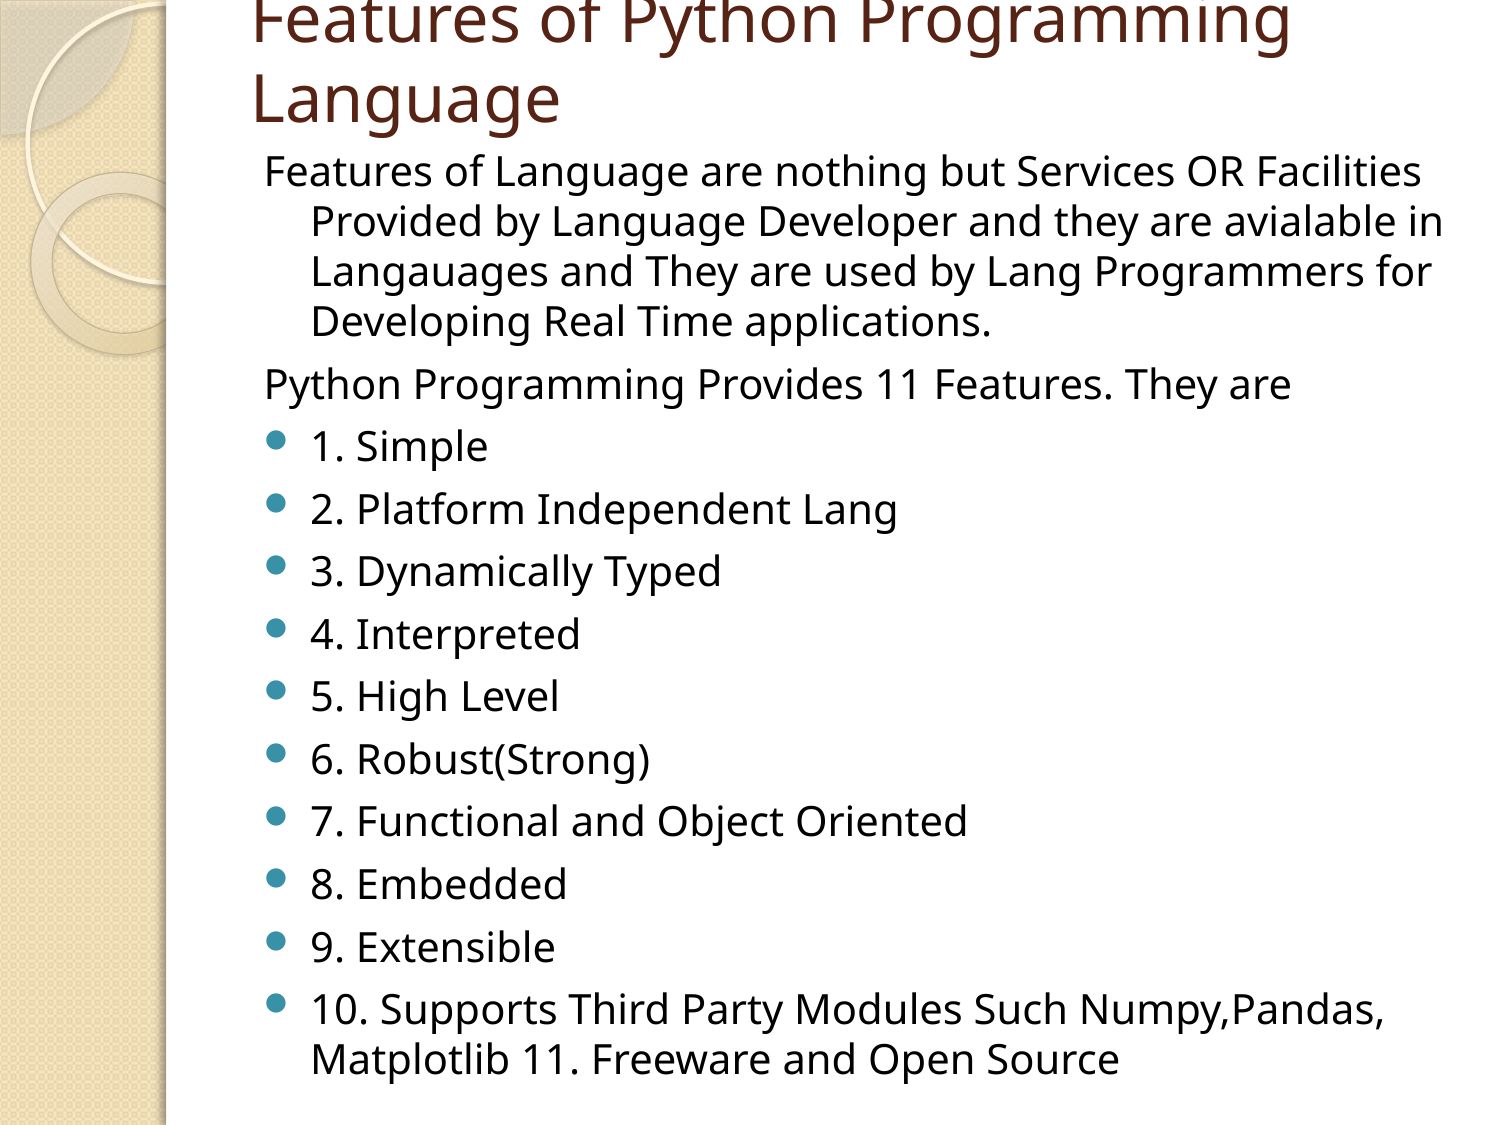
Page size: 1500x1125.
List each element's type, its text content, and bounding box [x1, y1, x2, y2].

list Features of Language are nothing but Services OR Facilities Provided by Language Developer and they are avialable in Langauages and They are used by Lang Programmers for Developing Real Time applications. Python Programming Provides 11 Features. They are 1. Simple 2. Platform Independent Lang 3. Dynamically Typed 4. Interpreted 5. High Level 6. Robust(Strong) 7. Functional and Object Oriented 8. Embedded 9. Extensible 10. Supports Third Party Modules Such Numpy,Pandas, Matplotlib 11. Freeware and Open Source [235, 137, 1466, 1088]
title Features of Python Programming Language [235, 0, 1466, 113]
